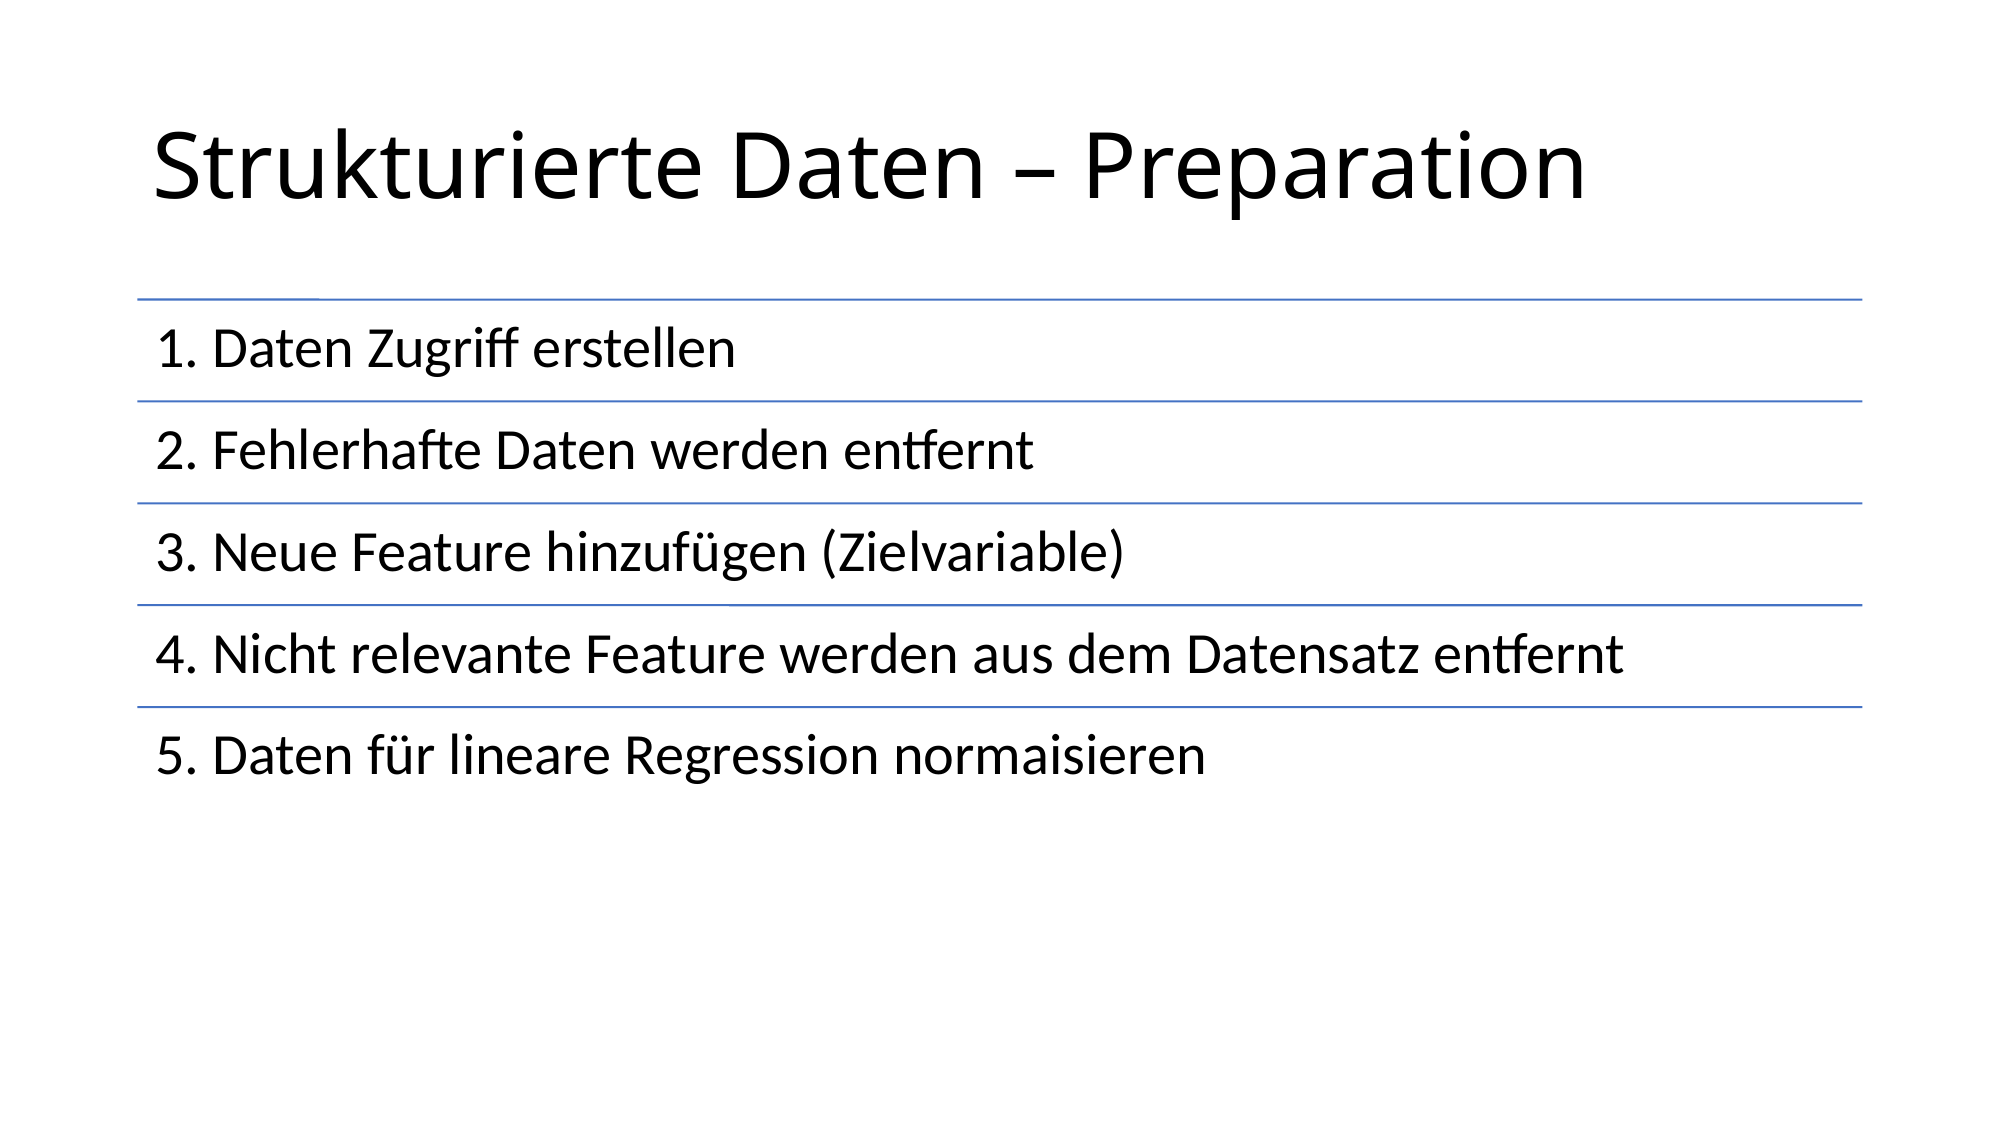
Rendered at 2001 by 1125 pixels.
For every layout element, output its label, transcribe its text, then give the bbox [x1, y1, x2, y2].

title Strukturierte Daten – Preparation [137, 59, 1863, 278]
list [137, 299, 1863, 810]
